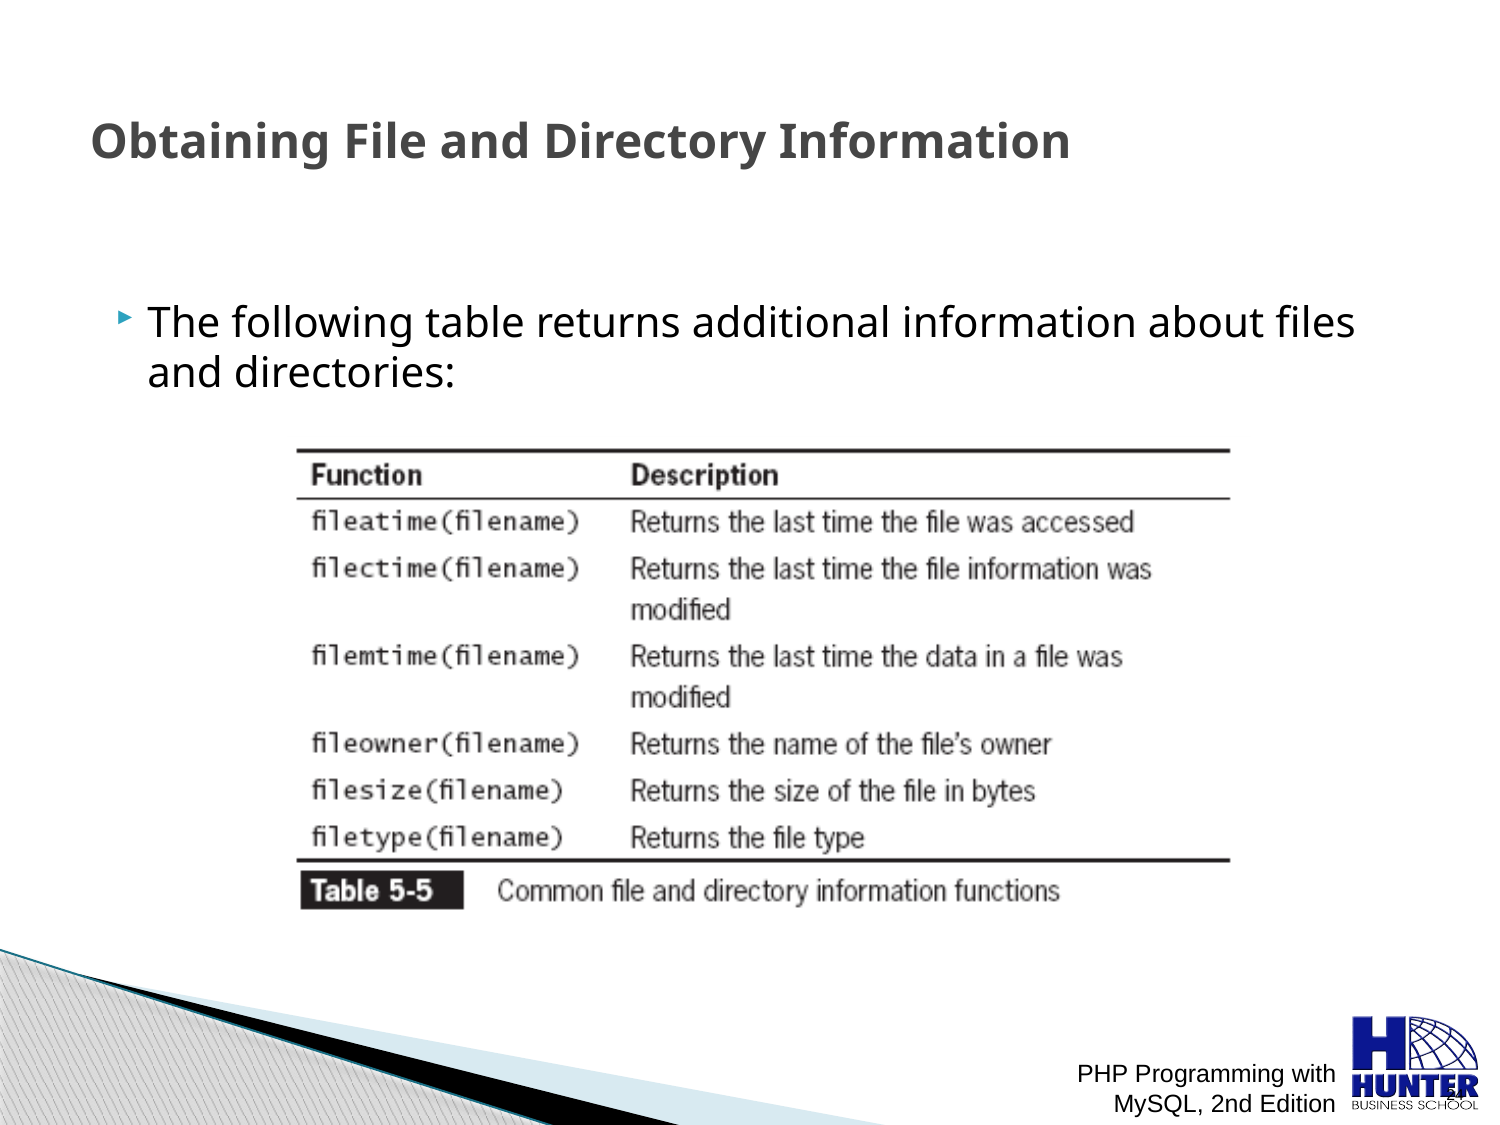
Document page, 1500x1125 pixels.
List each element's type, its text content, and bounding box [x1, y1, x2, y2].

picture [287, 434, 1251, 920]
picture [1352, 1016, 1479, 1111]
list The following table returns additional information about files and directories: [87, 287, 1438, 1030]
slide_number 24 [1418, 1051, 1479, 1112]
footer PHP Programming with MySQL, 2nd Edition [1043, 1038, 1352, 1125]
title Obtaining File and Directory Information [75, 45, 1425, 233]
